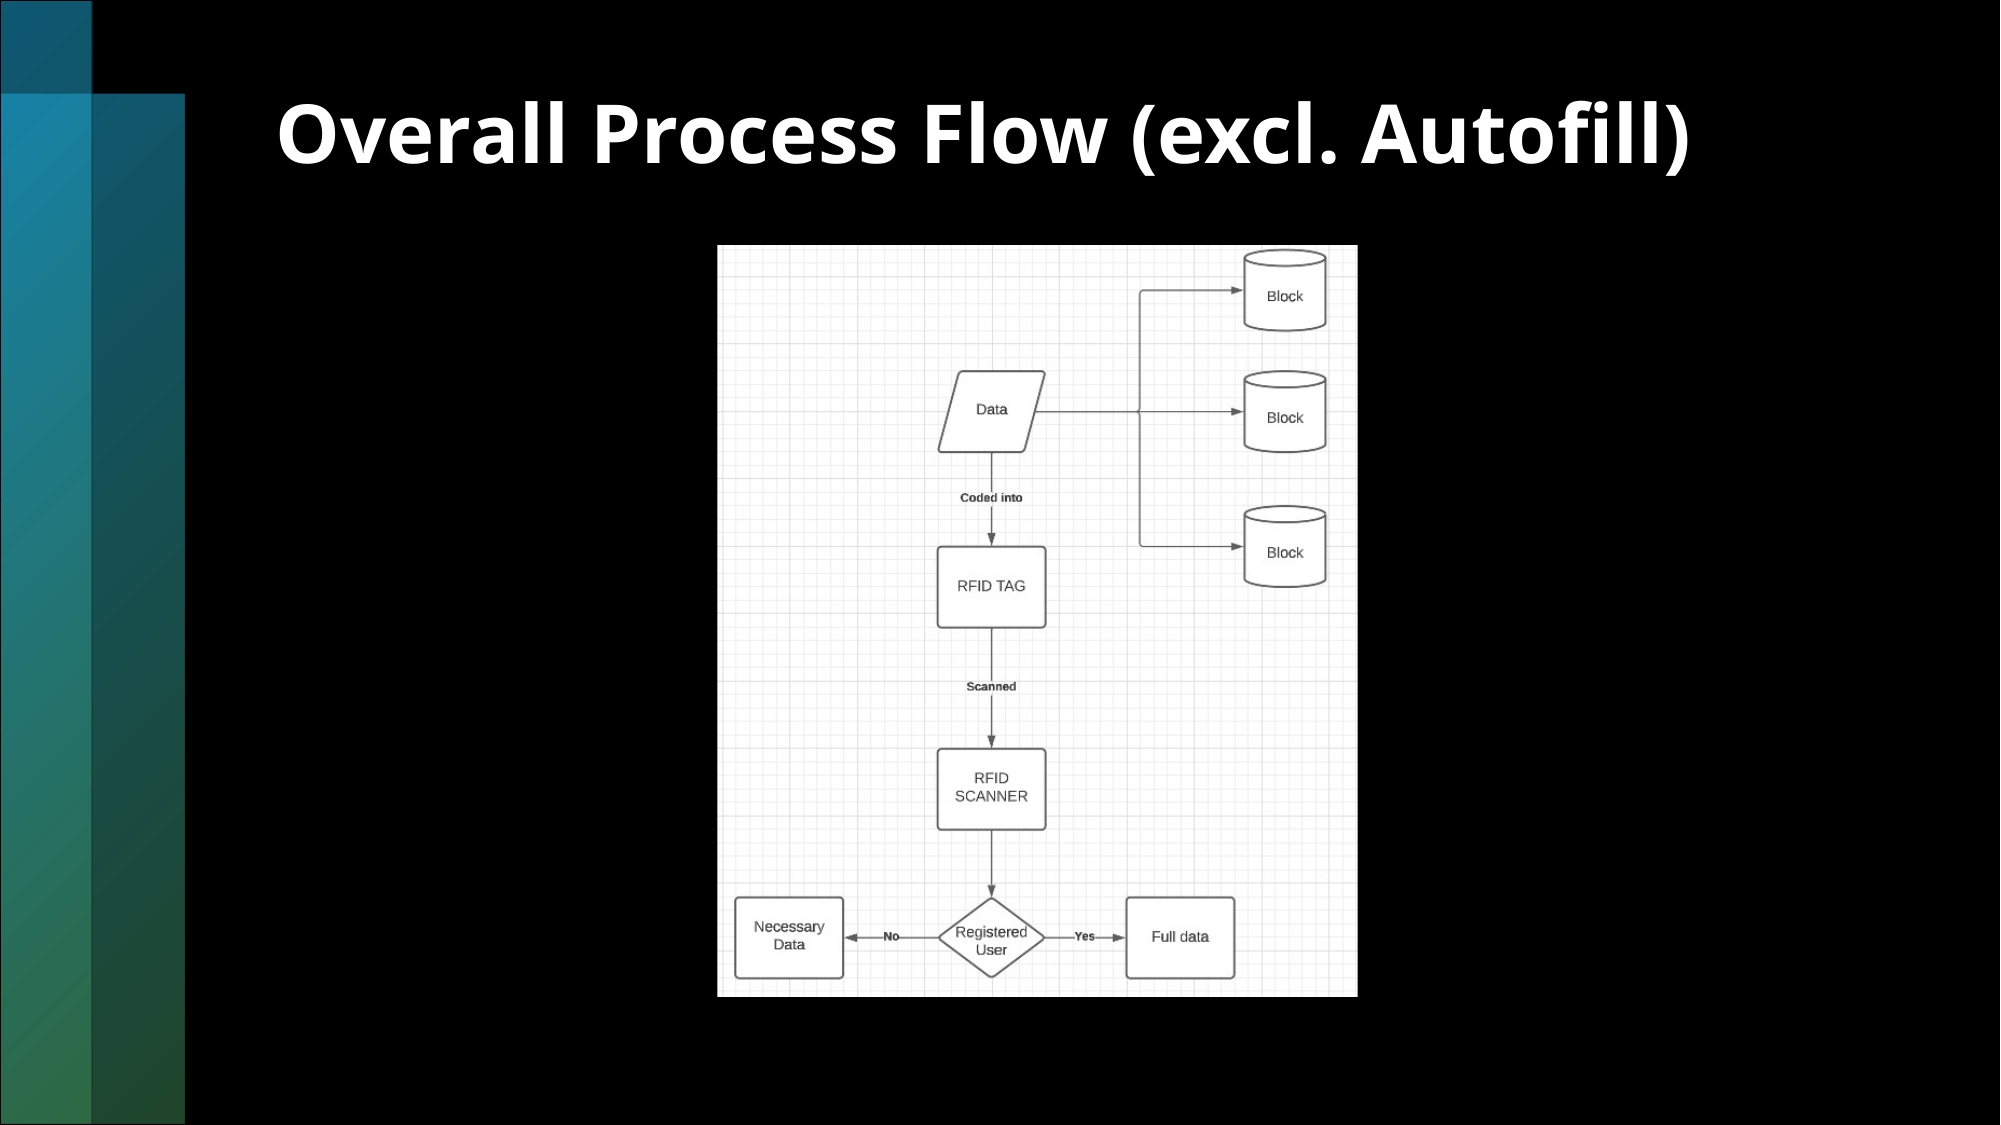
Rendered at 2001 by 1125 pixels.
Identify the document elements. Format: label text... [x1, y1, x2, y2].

title Overall Process Flow (excl. Autofill) [260, 74, 1817, 210]
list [717, 245, 1358, 997]
